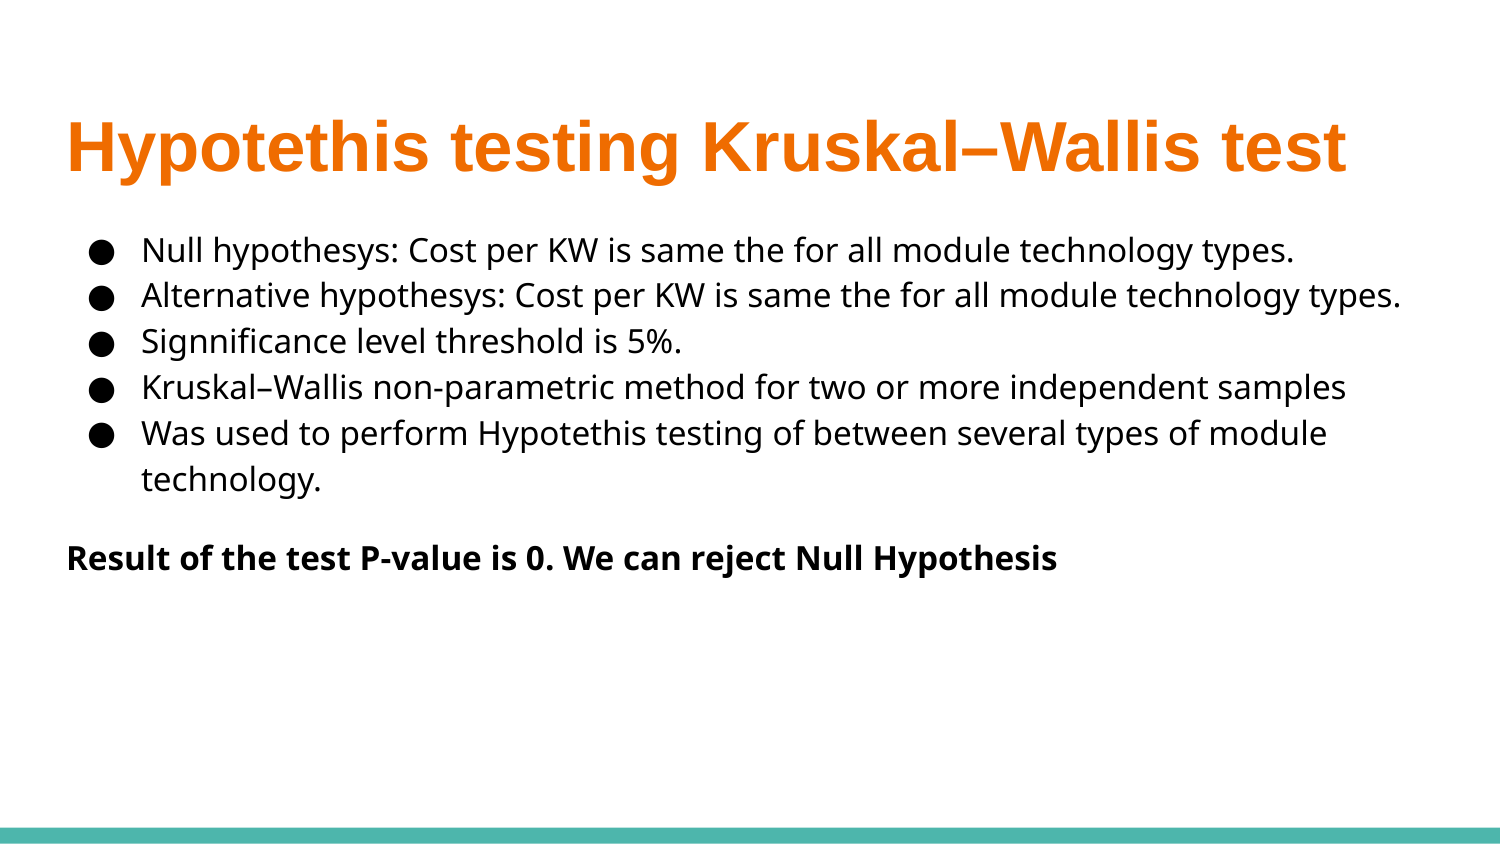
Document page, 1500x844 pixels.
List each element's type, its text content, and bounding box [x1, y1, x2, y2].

title Hypotethis testing Kruskal–Wallis test [51, 72, 1449, 189]
list Null hypothesys: Cost per KW is same the for all module technology types. Alternative hypothesys: Cost per KW is same the for all module technology types. Signnificance level threshold is 5%. Kruskal–Wallis non-parametric method for two or more independent samples Was used to perform Hypotethis testing of between several types of module technology. Result of the test P-value is 0. We can reject Null Hypothesis [51, 207, 1449, 750]
